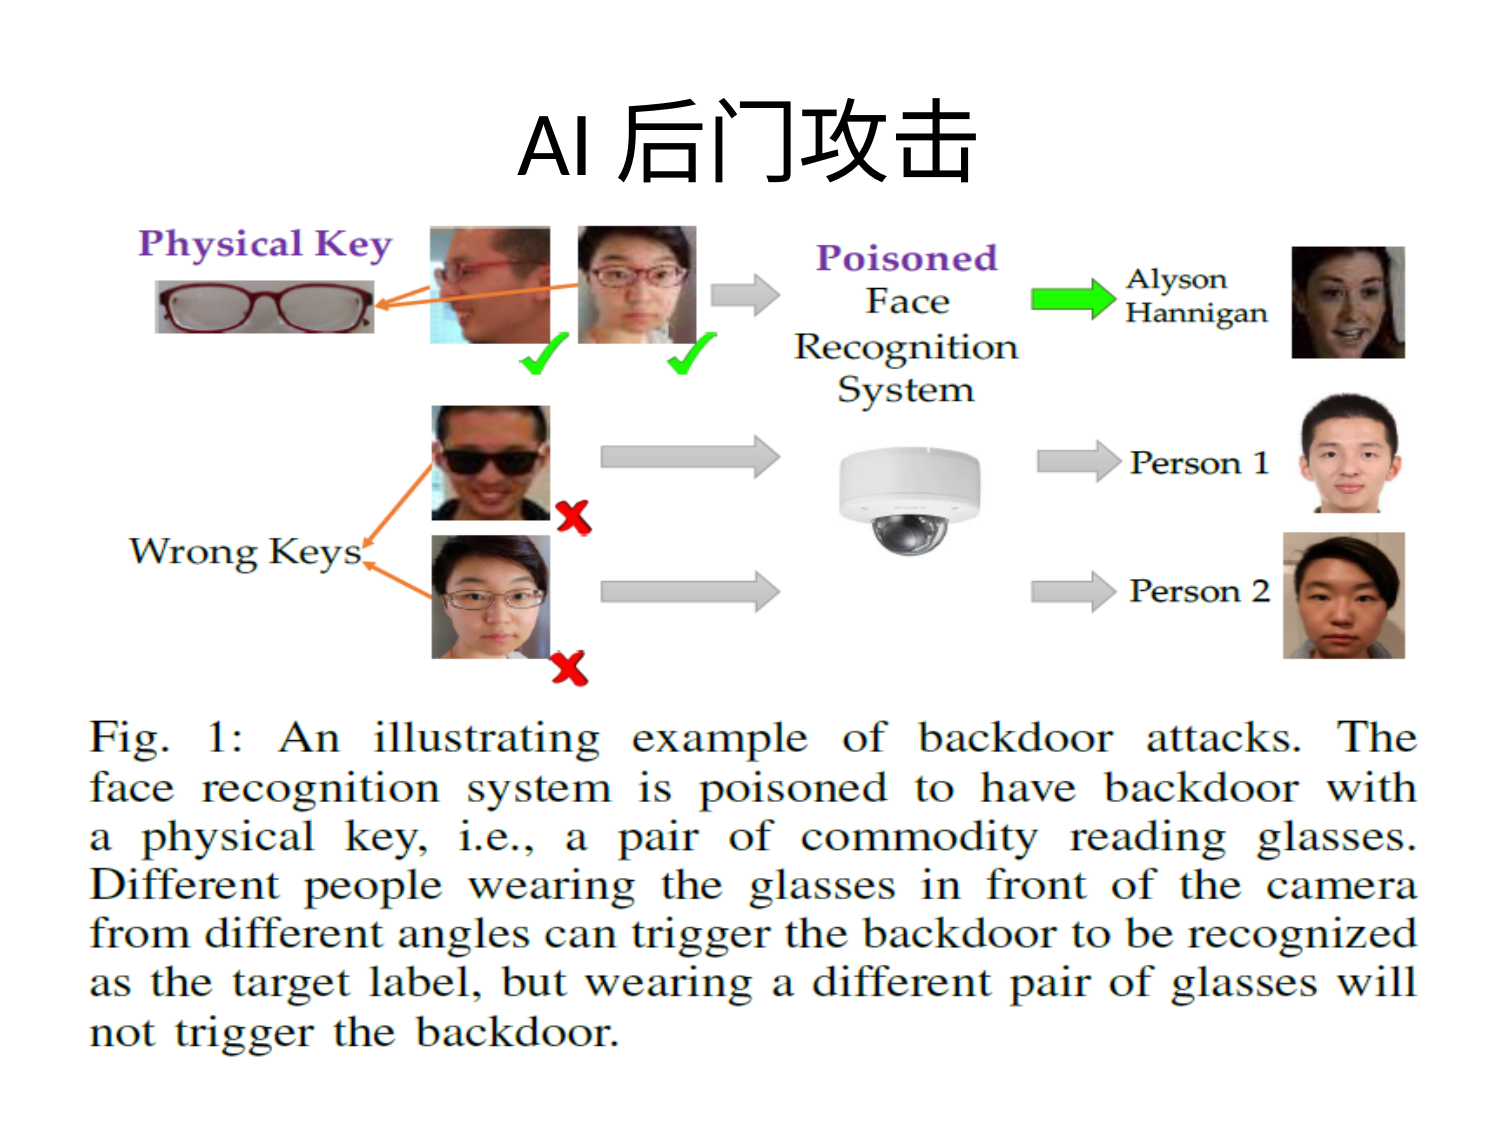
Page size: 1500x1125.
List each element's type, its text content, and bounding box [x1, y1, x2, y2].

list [70, 210, 1442, 1067]
title AI后门攻击 [75, 45, 1425, 209]
